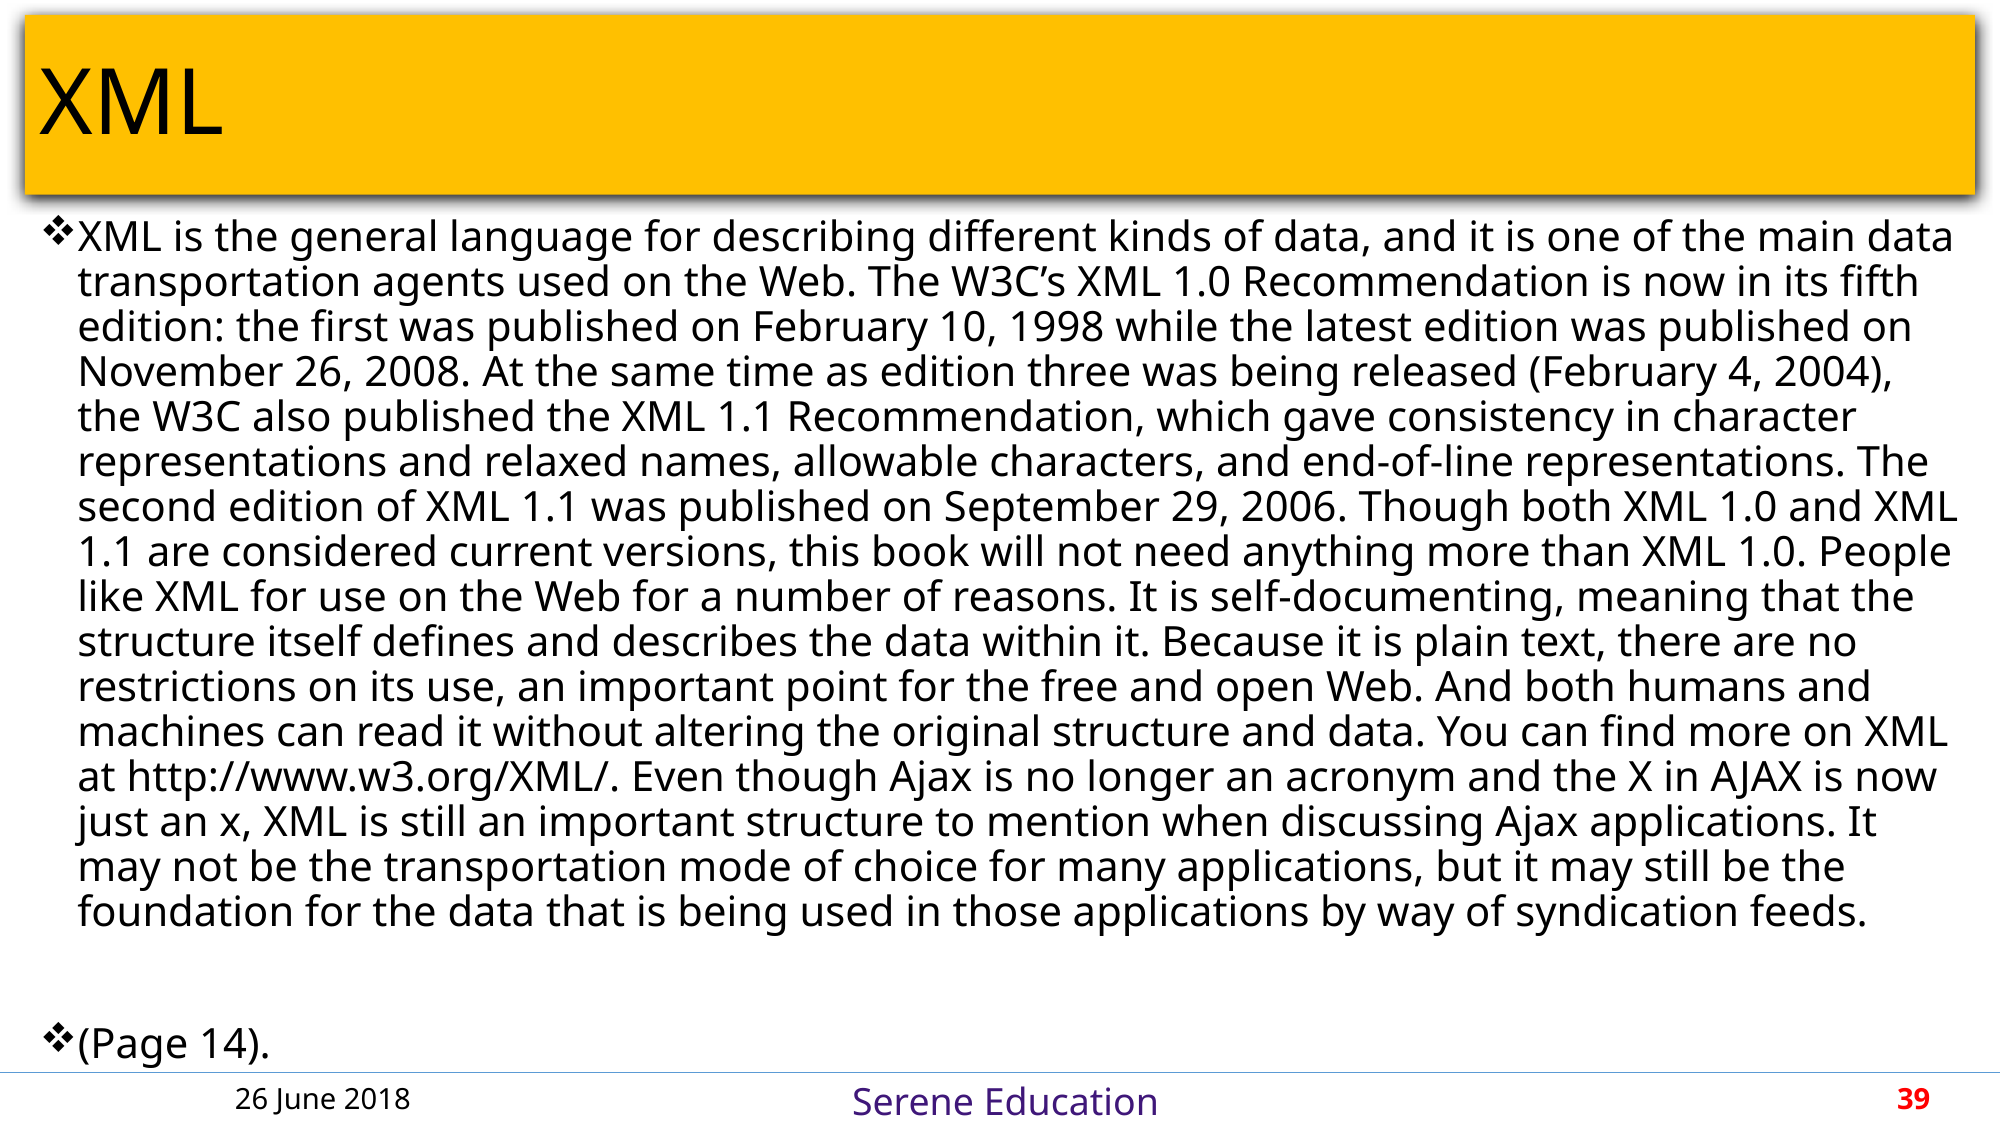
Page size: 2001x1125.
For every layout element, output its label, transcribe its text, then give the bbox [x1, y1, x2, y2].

title XML [24, 14, 1975, 195]
list XML is the general language for describing different kinds of data, and it is one of the main data transportation agents used on the Web. The W3C’s XML 1.0 Recommendation is now in its fifth edition: the first was published on February 10, 1998 while the latest edition was published on November 26, 2008. At the same time as edition three was being released (February 4, 2004), the W3C also published the XML 1.1 Recommendation, which gave consistency in character representations and relaxed names, allowable characters, and end-of-line representations. The second edition of XML 1.1 was published on September 29, 2006. Though both XML 1.0 and XML 1.1 are considered current versions, this book will not need anything more than XML 1.0. People like XML for use on the Web for a number of reasons. It is self-documenting, meaning that the structure itself defines and describes the data within it. Because it is plain text, there are no restrictions on its use, an important point for the free and open Web. And both humans and machines can read it without altering the original structure and data. You can find more on XML at http://www.w3.org/XML/. Even though Ajax is no longer an acronym and the X in AJAX is now just an x, XML is still an important structure to mention when discussing Ajax applications. It may not be the transportation mode of choice for many applications, but it may still be the foundation for the data that is being used in those applications by way of syndication feeds. (Page 14). [24, 208, 1975, 1063]
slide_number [220, 1072, 671, 1115]
slide_number 39 [1495, 1072, 1946, 1115]
